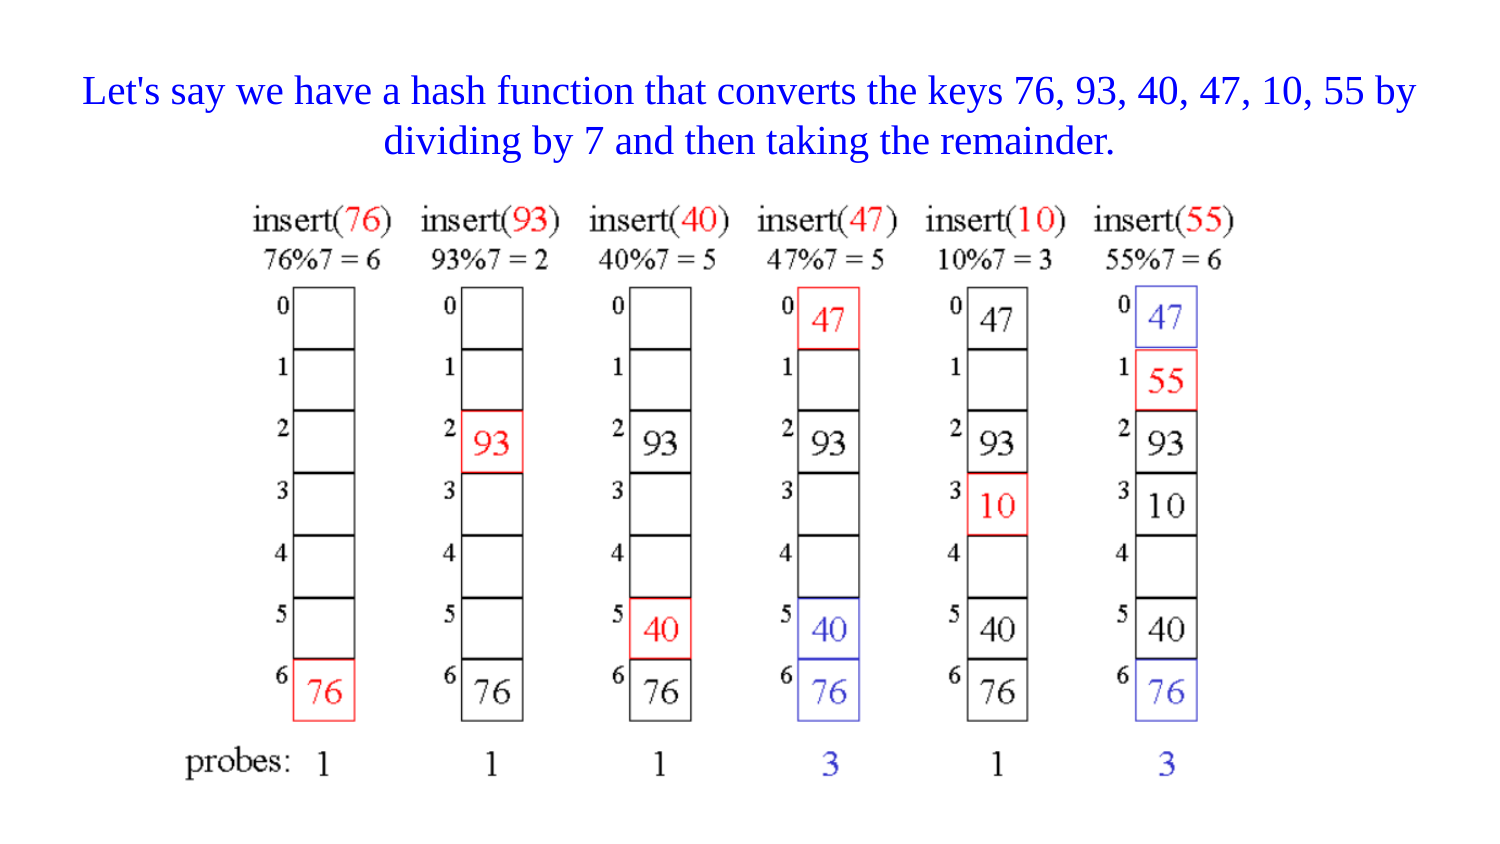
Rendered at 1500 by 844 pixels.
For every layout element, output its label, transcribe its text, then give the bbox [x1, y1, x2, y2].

title Let's say we have a hash function that converts the keys 76, 93, 40, 47, 10, 55 by dividing by 7 and then taking the remainder. [51, 48, 1449, 178]
picture [154, 184, 1327, 812]
